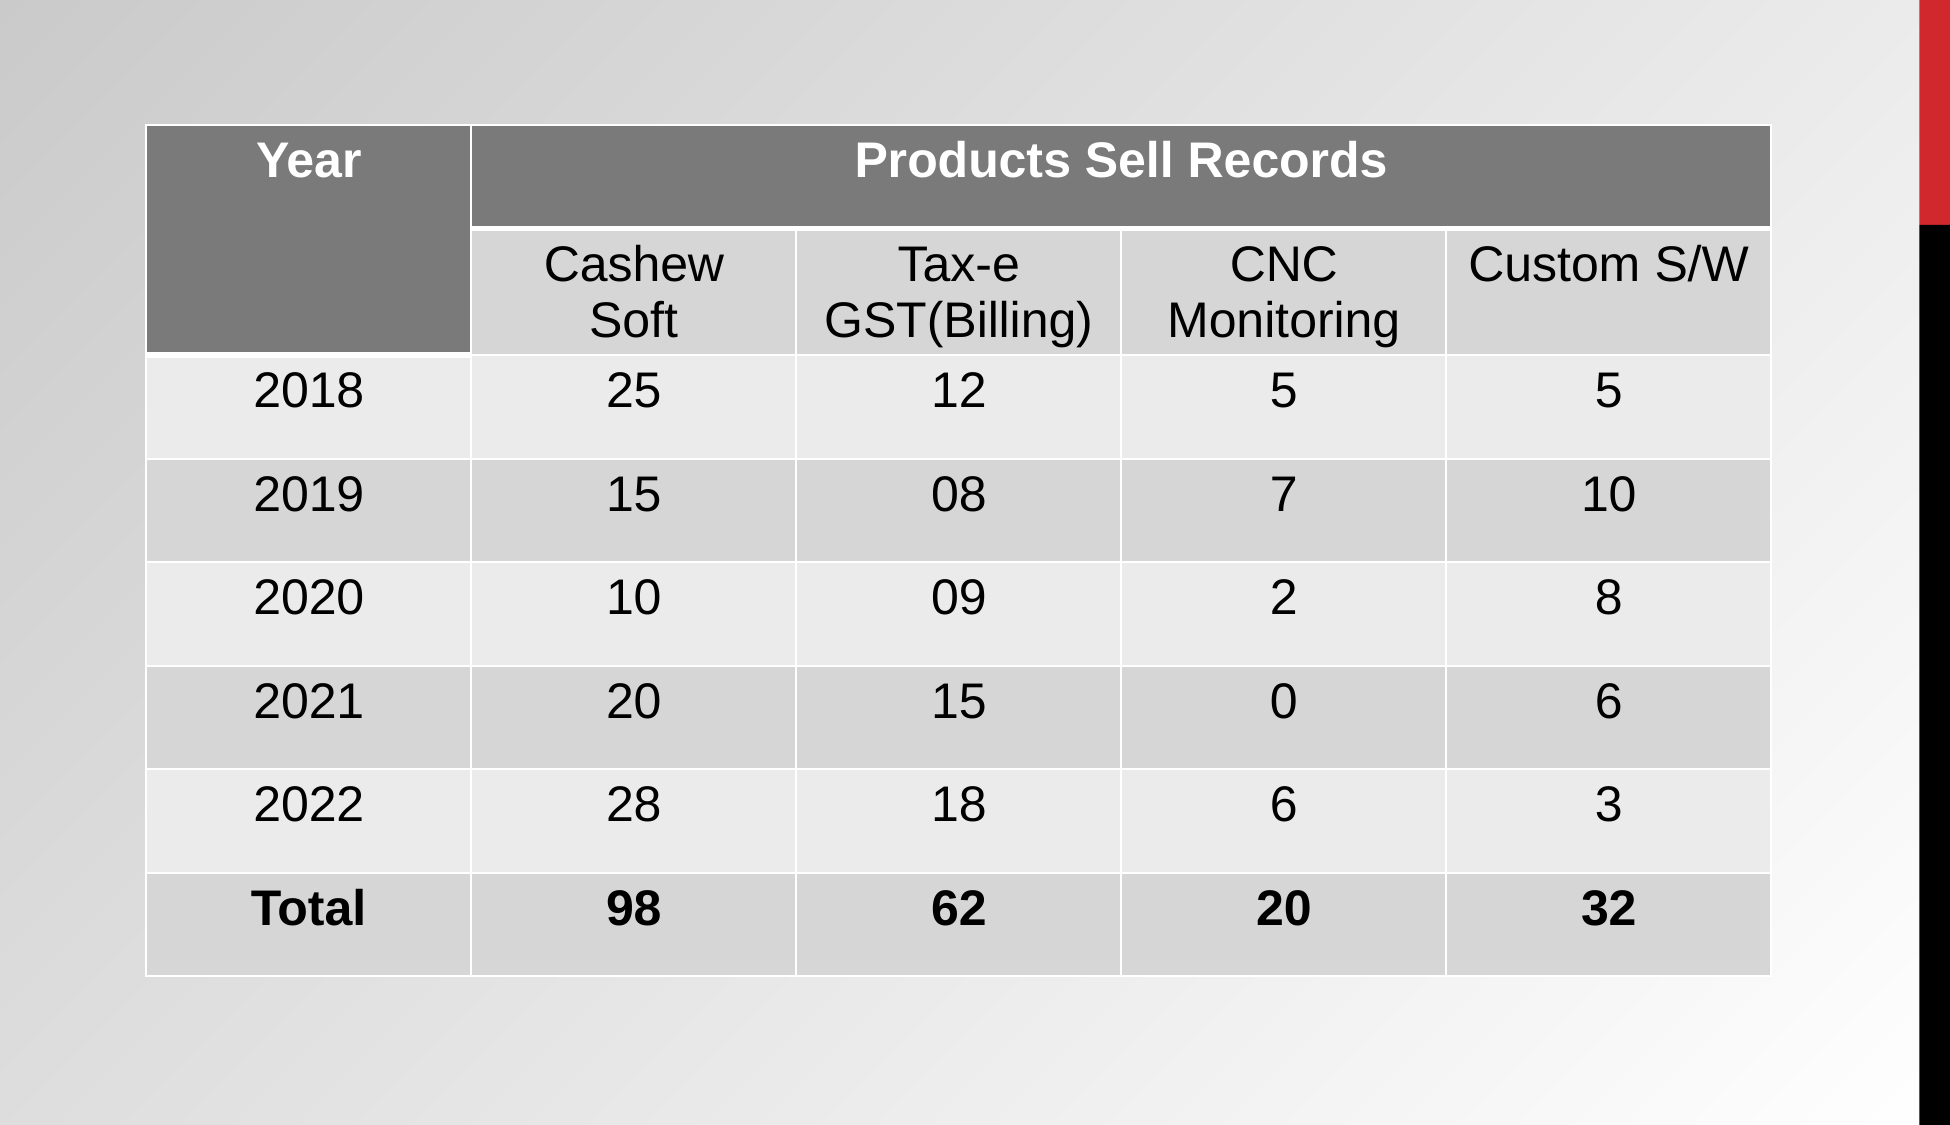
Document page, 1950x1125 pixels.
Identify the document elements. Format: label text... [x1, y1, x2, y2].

table_cell 6 [1122, 770, 1445, 872]
table_cell 3 [1447, 770, 1770, 872]
table_cell 2019 [147, 460, 470, 561]
table_cell Cashew Soft [472, 231, 795, 354]
table_cell 20 [1122, 874, 1445, 975]
table_cell 18 [797, 770, 1120, 872]
table_cell Custom S/W [1447, 231, 1770, 354]
table_cell 6 [1447, 667, 1770, 768]
table_cell 20 [472, 667, 795, 768]
table_cell 62 [797, 874, 1120, 975]
table_cell 98 [472, 874, 795, 975]
table_header Year [147, 126, 470, 352]
table_cell 10 [472, 563, 795, 665]
table_cell CNC Monitoring [1122, 231, 1445, 354]
table_cell 32 [1447, 874, 1770, 975]
table_cell 2021 [147, 667, 470, 768]
table_cell 2022 [147, 770, 470, 872]
table_cell 12 [797, 356, 1120, 458]
table_cell 8 [1447, 563, 1770, 665]
table_cell 5 [1447, 356, 1770, 458]
table_cell 15 [797, 667, 1120, 768]
table_cell 2020 [147, 563, 470, 665]
table_cell 7 [1122, 460, 1445, 561]
table_cell 15 [472, 460, 795, 561]
table_cell 28 [472, 770, 795, 872]
table_cell 0 [1122, 667, 1445, 768]
table_header Products Sell Records [472, 126, 1770, 226]
table_cell 5 [1122, 356, 1445, 458]
table_cell 2 [1122, 563, 1445, 665]
table_cell 08 [797, 460, 1120, 561]
table_cell Total [147, 874, 470, 975]
table_cell 25 [472, 356, 795, 458]
table_cell 10 [1447, 460, 1770, 561]
table_cell Tax-e GST(Billing) [797, 231, 1120, 354]
table_cell 09 [797, 563, 1120, 665]
table_cell 2018 [147, 358, 470, 458]
